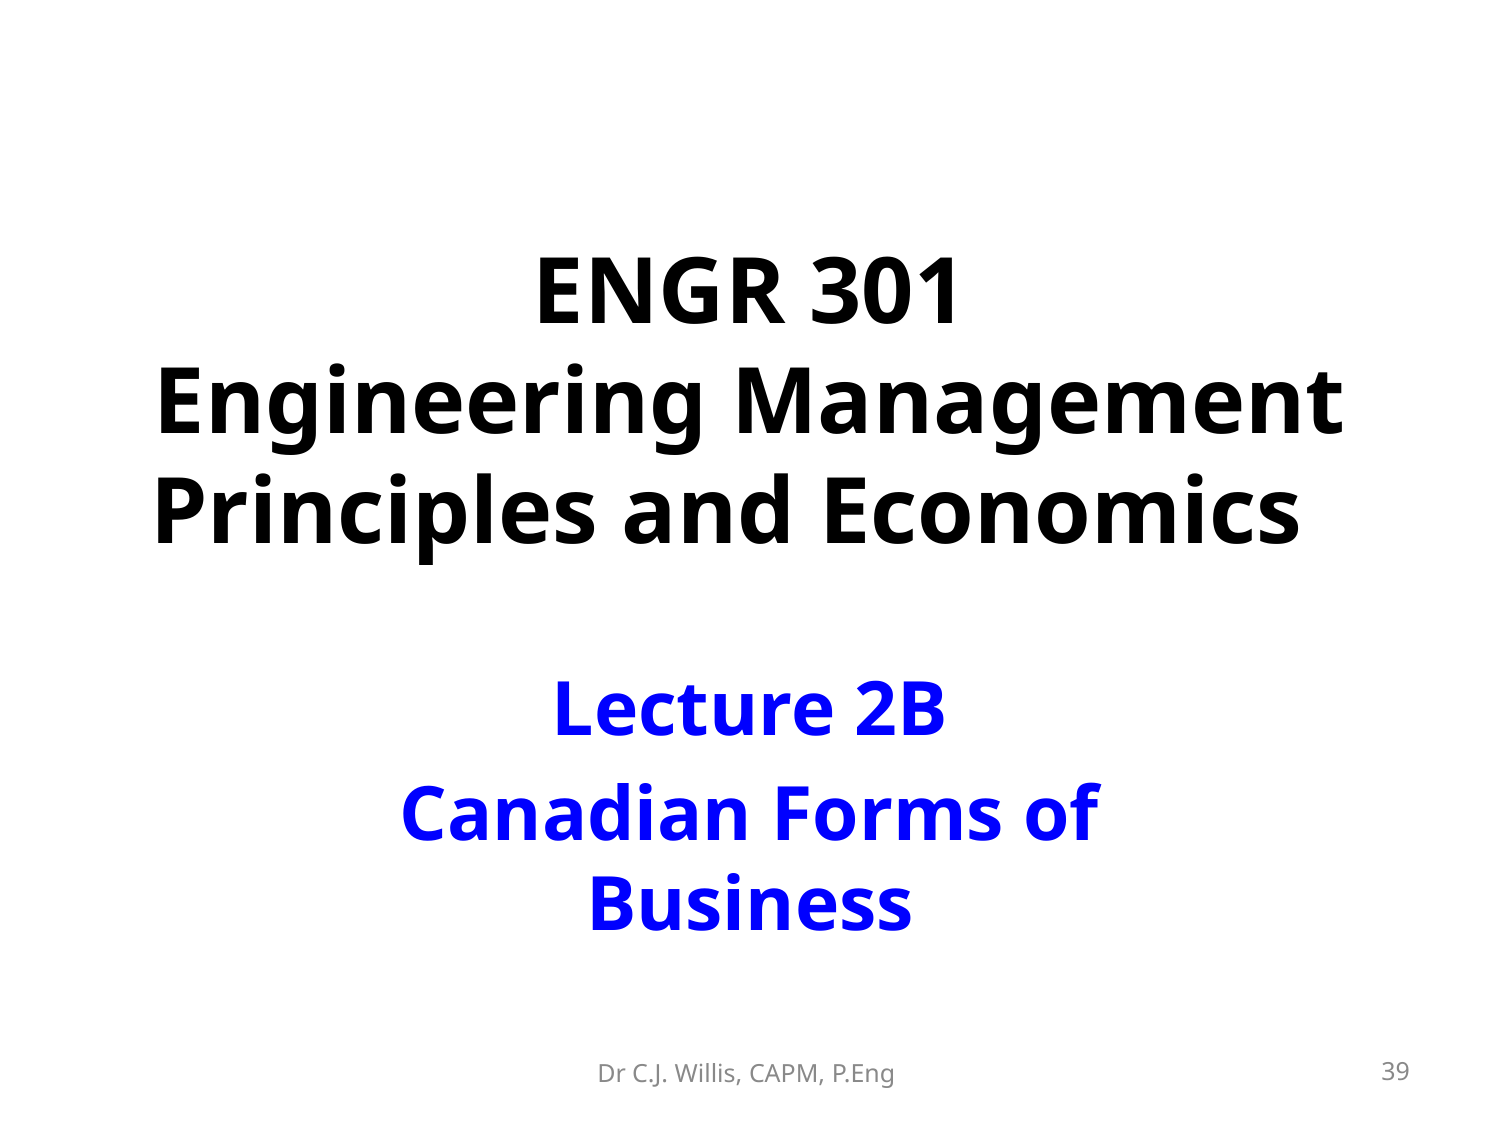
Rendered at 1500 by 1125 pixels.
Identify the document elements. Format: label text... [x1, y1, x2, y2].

text_box ‹#› [1074, 1042, 1425, 1103]
text_box Dr C.J. Willis, CAPM, P.Eng [512, 1042, 988, 1103]
subtitle Lecture 2B Canadian Forms of Business [225, 653, 1275, 925]
title ENGR 301 Engineering Management Principles and Economics [112, 185, 1388, 718]
